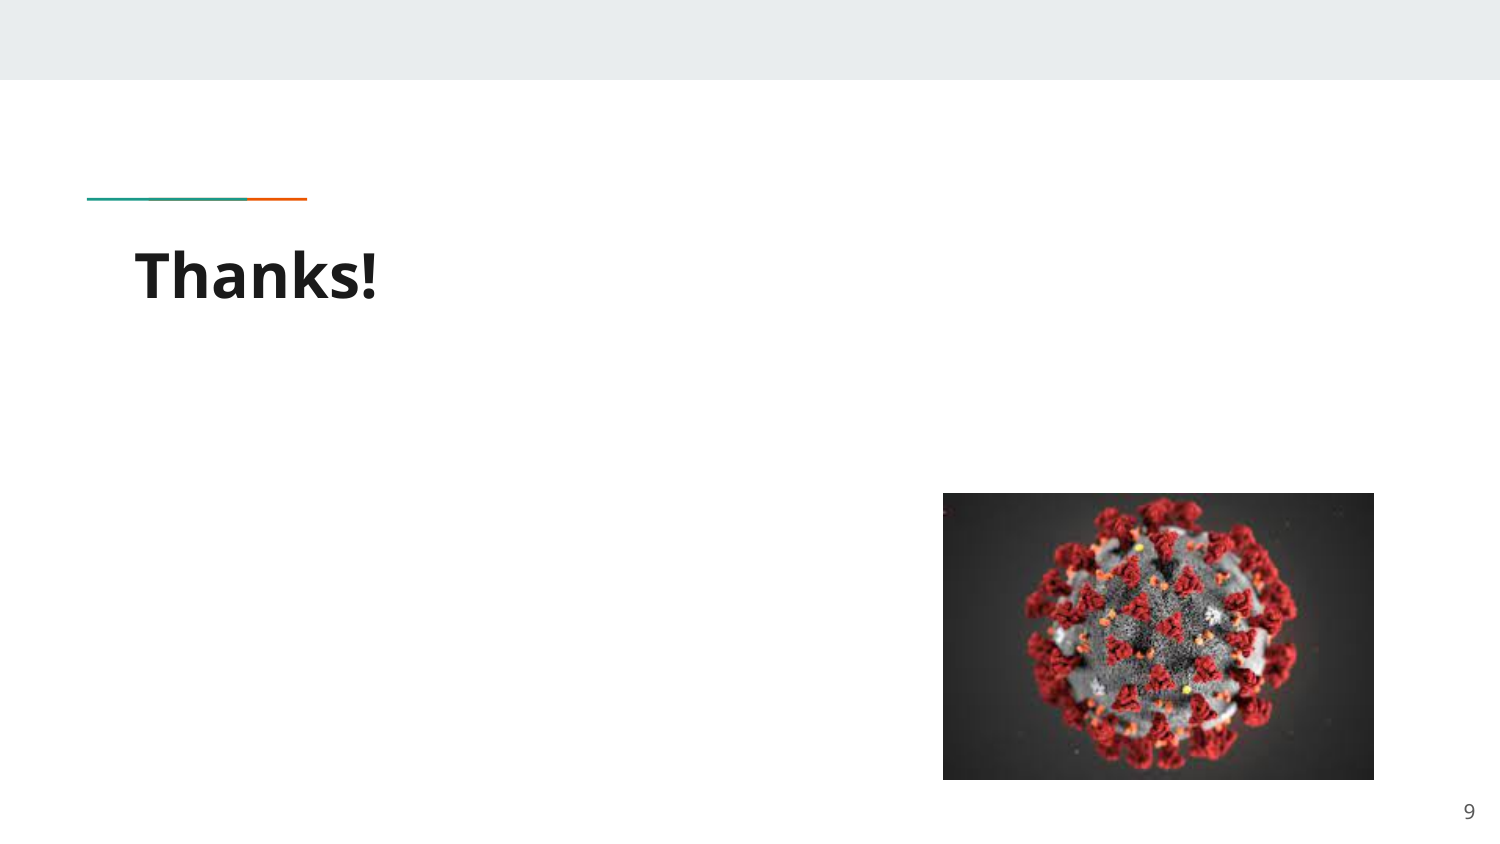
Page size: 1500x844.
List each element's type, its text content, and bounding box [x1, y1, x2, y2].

picture [943, 492, 1374, 780]
title Thanks! [119, 216, 662, 443]
slide_number ‹#› [1400, 779, 1491, 844]
